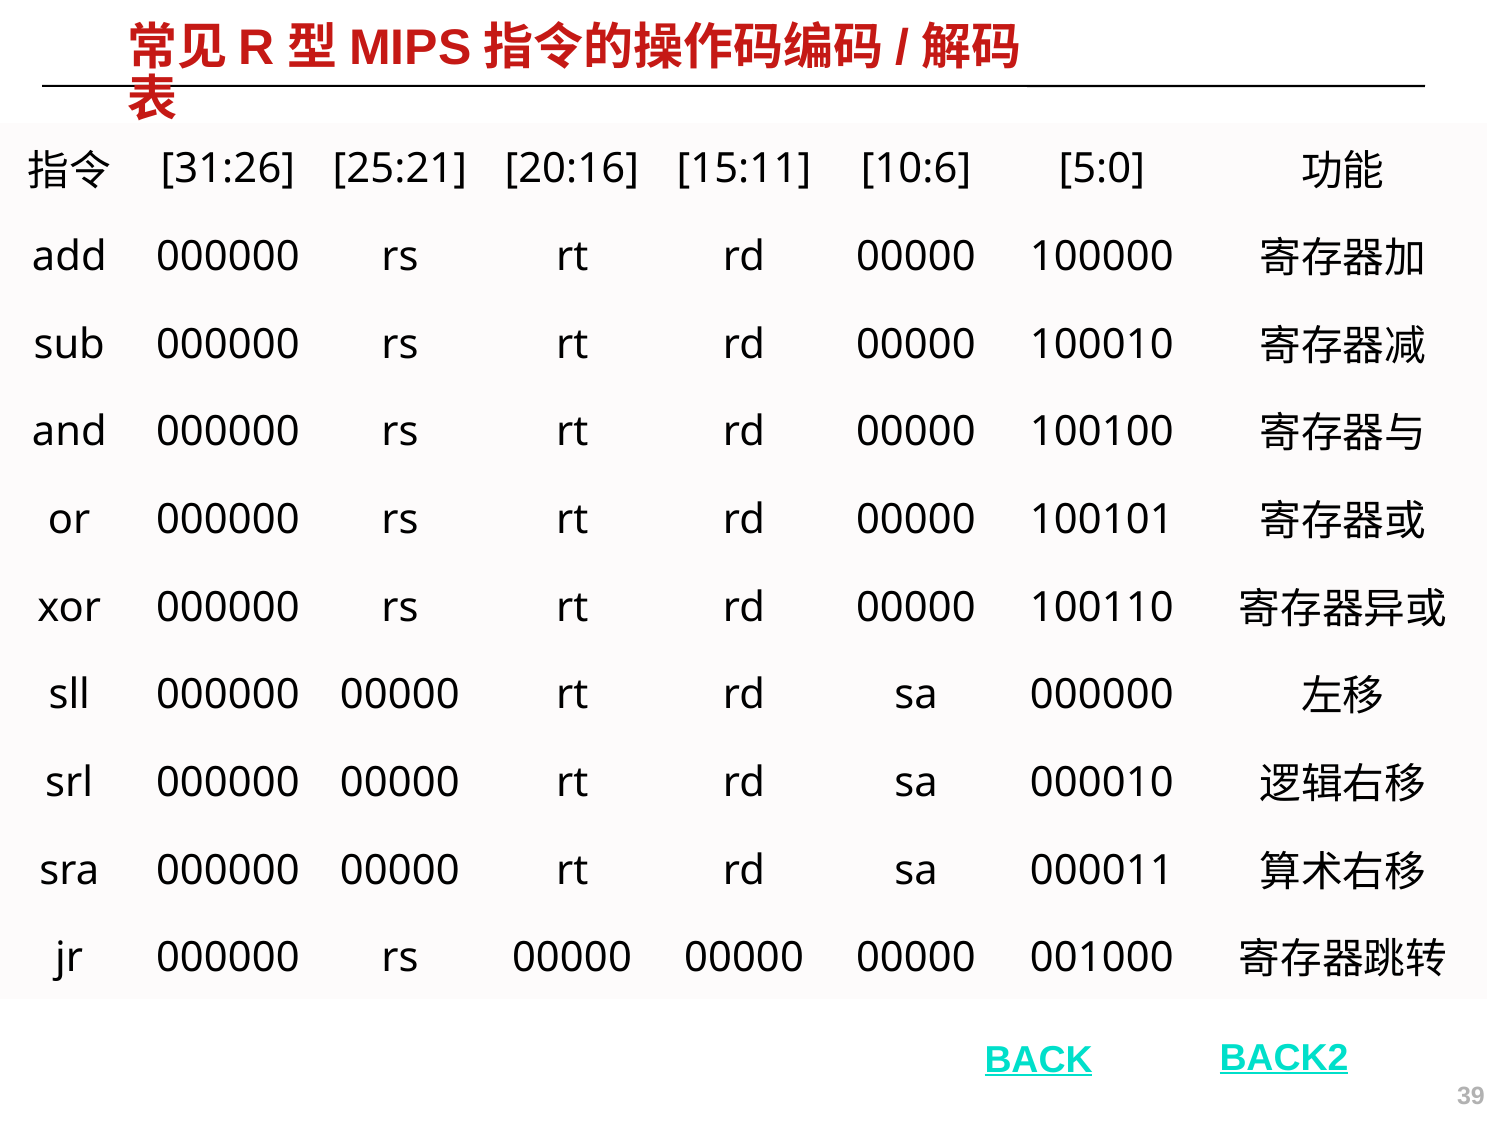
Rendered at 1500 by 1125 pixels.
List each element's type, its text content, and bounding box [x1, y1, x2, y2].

table_cell 000000 [139, 824, 317, 912]
table_cell rd [662, 473, 827, 561]
table_cell 00000 [662, 912, 827, 999]
table_cell or [0, 473, 139, 561]
table_cell rd [662, 211, 827, 298]
table_cell rd [662, 649, 827, 736]
table_cell rt [483, 473, 662, 561]
text_box BACK2 [1209, 1028, 1398, 1082]
table_cell 00000 [317, 824, 483, 912]
table_cell 左移 [1198, 649, 1487, 736]
table_cell 00000 [827, 473, 1006, 561]
table_cell sra [0, 824, 139, 912]
table_cell 寄存器跳转 [1198, 912, 1487, 999]
table_header [15:11] [662, 123, 827, 211]
table_cell sa [827, 736, 1006, 824]
table_cell rt [483, 386, 662, 473]
table_cell 000000 [139, 736, 317, 824]
table_cell 00000 [317, 649, 483, 736]
table_cell 100010 [1006, 298, 1198, 386]
table_header [31:26] [139, 123, 317, 211]
table_cell sa [827, 649, 1006, 736]
table_cell 00000 [827, 561, 1006, 649]
table_cell 逻辑右移 [1198, 736, 1487, 824]
table_cell xor [0, 561, 139, 649]
table_cell 寄存器异或 [1198, 561, 1487, 649]
table_cell rt [483, 211, 662, 298]
table_cell rs [317, 561, 483, 649]
table_cell rd [662, 298, 827, 386]
table_cell rt [483, 824, 662, 912]
table_cell 000000 [139, 561, 317, 649]
table_cell rd [662, 386, 827, 473]
table_header [25:21] [317, 123, 483, 211]
table_cell 000000 [139, 473, 317, 561]
table_cell 00000 [827, 211, 1006, 298]
text_box BACK [974, 1030, 1163, 1084]
table_cell 000000 [139, 649, 317, 736]
table_cell rd [662, 561, 827, 649]
table_cell 00000 [827, 912, 1006, 999]
table_cell srl [0, 736, 139, 824]
table_cell rs [317, 298, 483, 386]
table_cell 寄存器或 [1198, 473, 1487, 561]
table_cell 000000 [139, 211, 317, 298]
table_cell add [0, 211, 139, 298]
table_cell 000000 [1006, 649, 1198, 736]
table_cell rt [483, 649, 662, 736]
table_header 功能 [1198, 123, 1487, 211]
title 常见R型MIPS指令的操作码编码/解码表 [116, 18, 1068, 80]
table_cell jr [0, 912, 139, 999]
table_header [10:6] [827, 123, 1006, 211]
table_header [20:16] [483, 123, 662, 211]
table_cell 100101 [1006, 473, 1198, 561]
table_cell 000011 [1006, 824, 1198, 912]
table_cell 寄存器与 [1198, 386, 1487, 473]
table_cell sa [827, 824, 1006, 912]
table_cell rs [317, 473, 483, 561]
table_cell 算术右移 [1198, 824, 1487, 912]
table_header 指令 [0, 123, 139, 211]
table_cell 00000 [317, 736, 483, 824]
table_cell sub [0, 298, 139, 386]
table_cell 000000 [139, 386, 317, 473]
table_cell rs [317, 912, 483, 999]
table_cell 100000 [1006, 211, 1198, 298]
table_cell and [0, 386, 139, 473]
table_cell rt [483, 736, 662, 824]
table_cell 100110 [1006, 561, 1198, 649]
table_cell sll [0, 649, 139, 736]
table_cell rt [483, 561, 662, 649]
table_cell rt [483, 298, 662, 386]
table_cell 00000 [827, 298, 1006, 386]
table_cell 00000 [483, 912, 662, 999]
table_cell rd [662, 736, 827, 824]
table_cell 寄存器减 [1198, 298, 1487, 386]
table_cell rd [662, 824, 827, 912]
table_cell rs [317, 211, 483, 298]
table_cell 00000 [827, 386, 1006, 473]
slide_number 39 [1162, 1065, 1500, 1125]
table_cell 000000 [139, 912, 317, 999]
table_header [5:0] [1006, 123, 1198, 211]
table_cell 000000 [139, 298, 317, 386]
table_cell 000010 [1006, 736, 1198, 824]
table_cell 100100 [1006, 386, 1198, 473]
table_cell 001000 [1006, 912, 1198, 999]
table_cell rs [317, 386, 483, 473]
table_cell 寄存器加 [1198, 211, 1487, 298]
